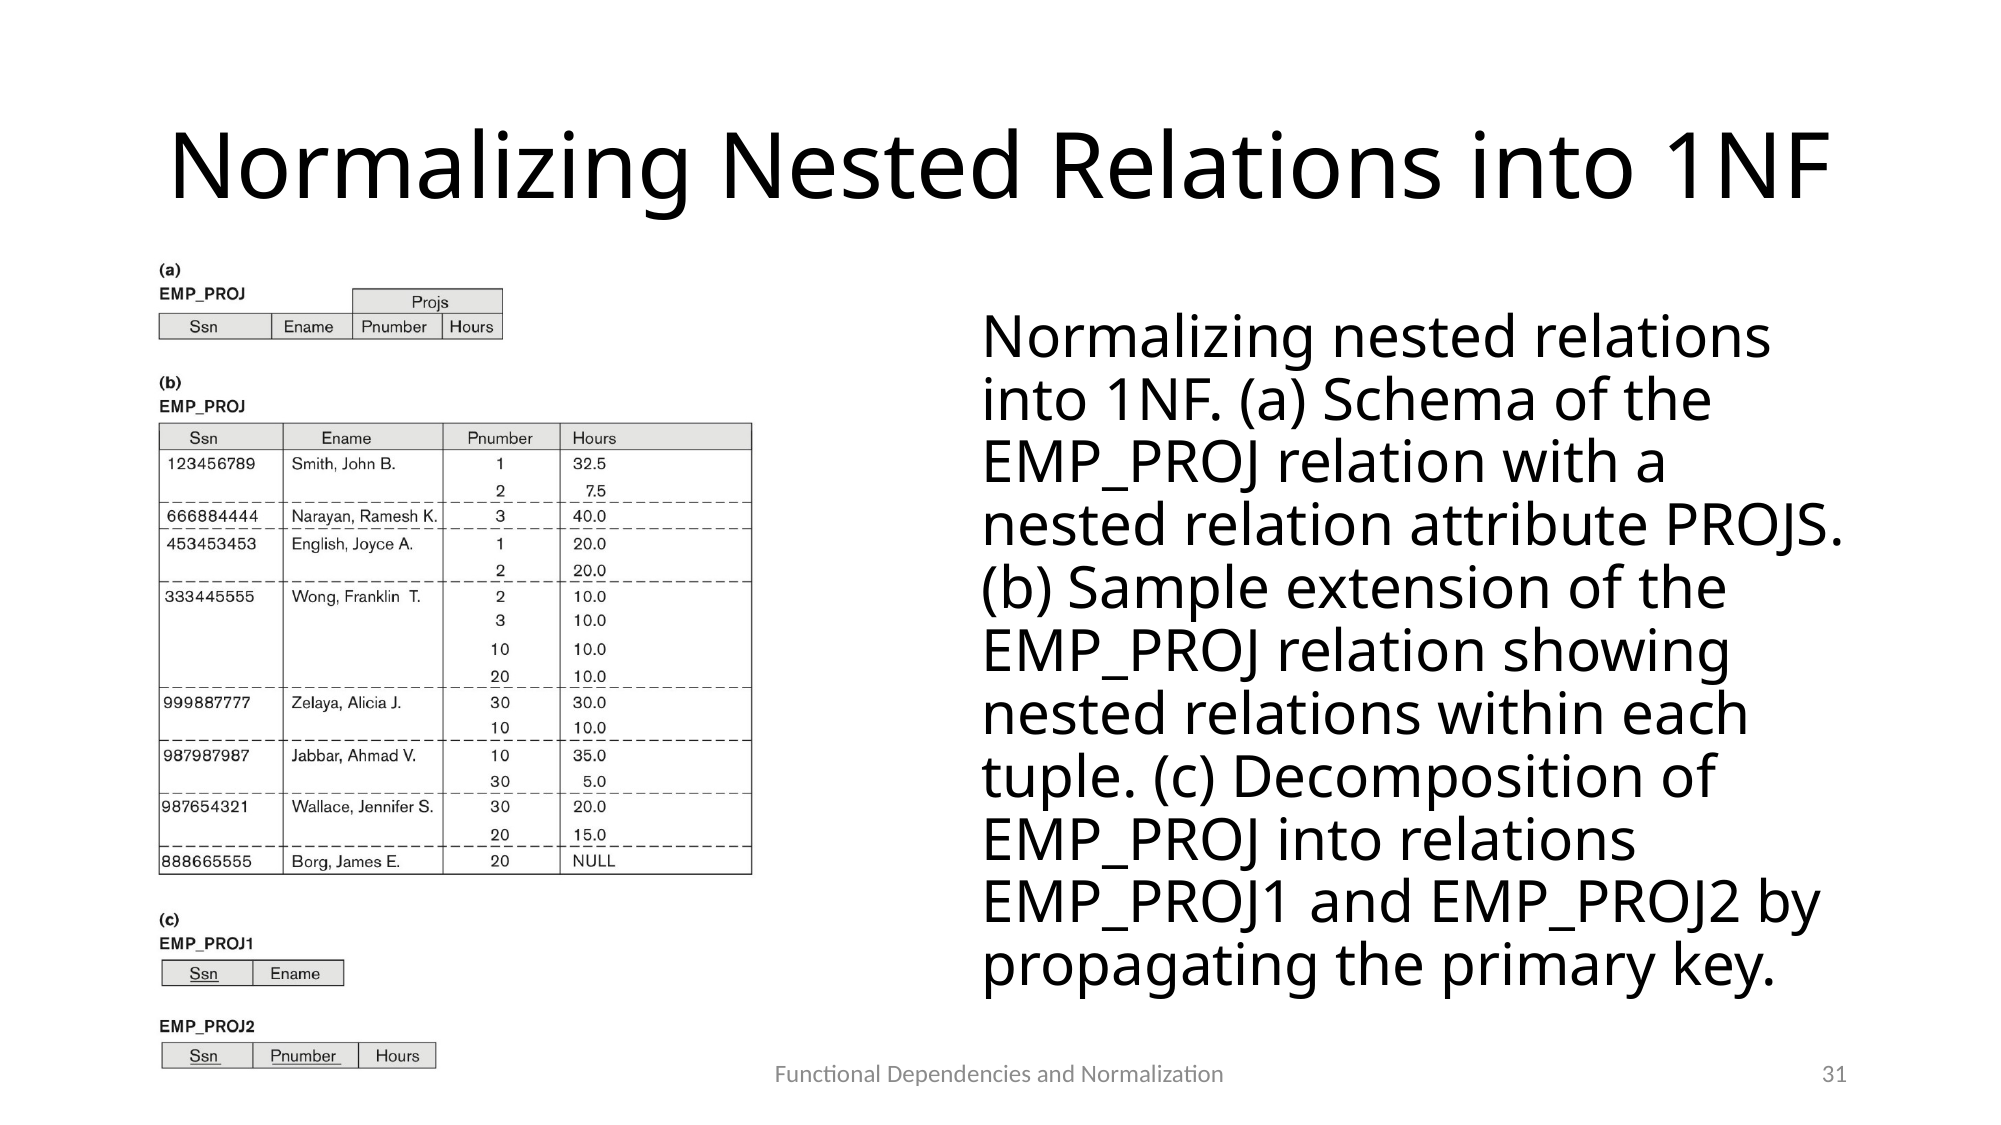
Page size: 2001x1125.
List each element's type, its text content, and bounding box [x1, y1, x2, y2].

list Normalizing nested relations into 1NF. (a) Schema of the EMP_PROJ relation with a nested relation attribute PROJS. (b) Sample extension of the EMP_PROJ relation showing nested relations within each tuple. (c) Decomposition of EMP_PROJ into relations EMP_PROJ1 and EMP_PROJ2 by propagating the primary key. [966, 299, 1863, 1014]
slide_number 31 [1412, 1042, 1863, 1103]
footer Functional Dependencies and Normalization [662, 1042, 1338, 1103]
picture [154, 247, 766, 1073]
title Normalizing Nested Relations into 1NF [137, 59, 1863, 278]
